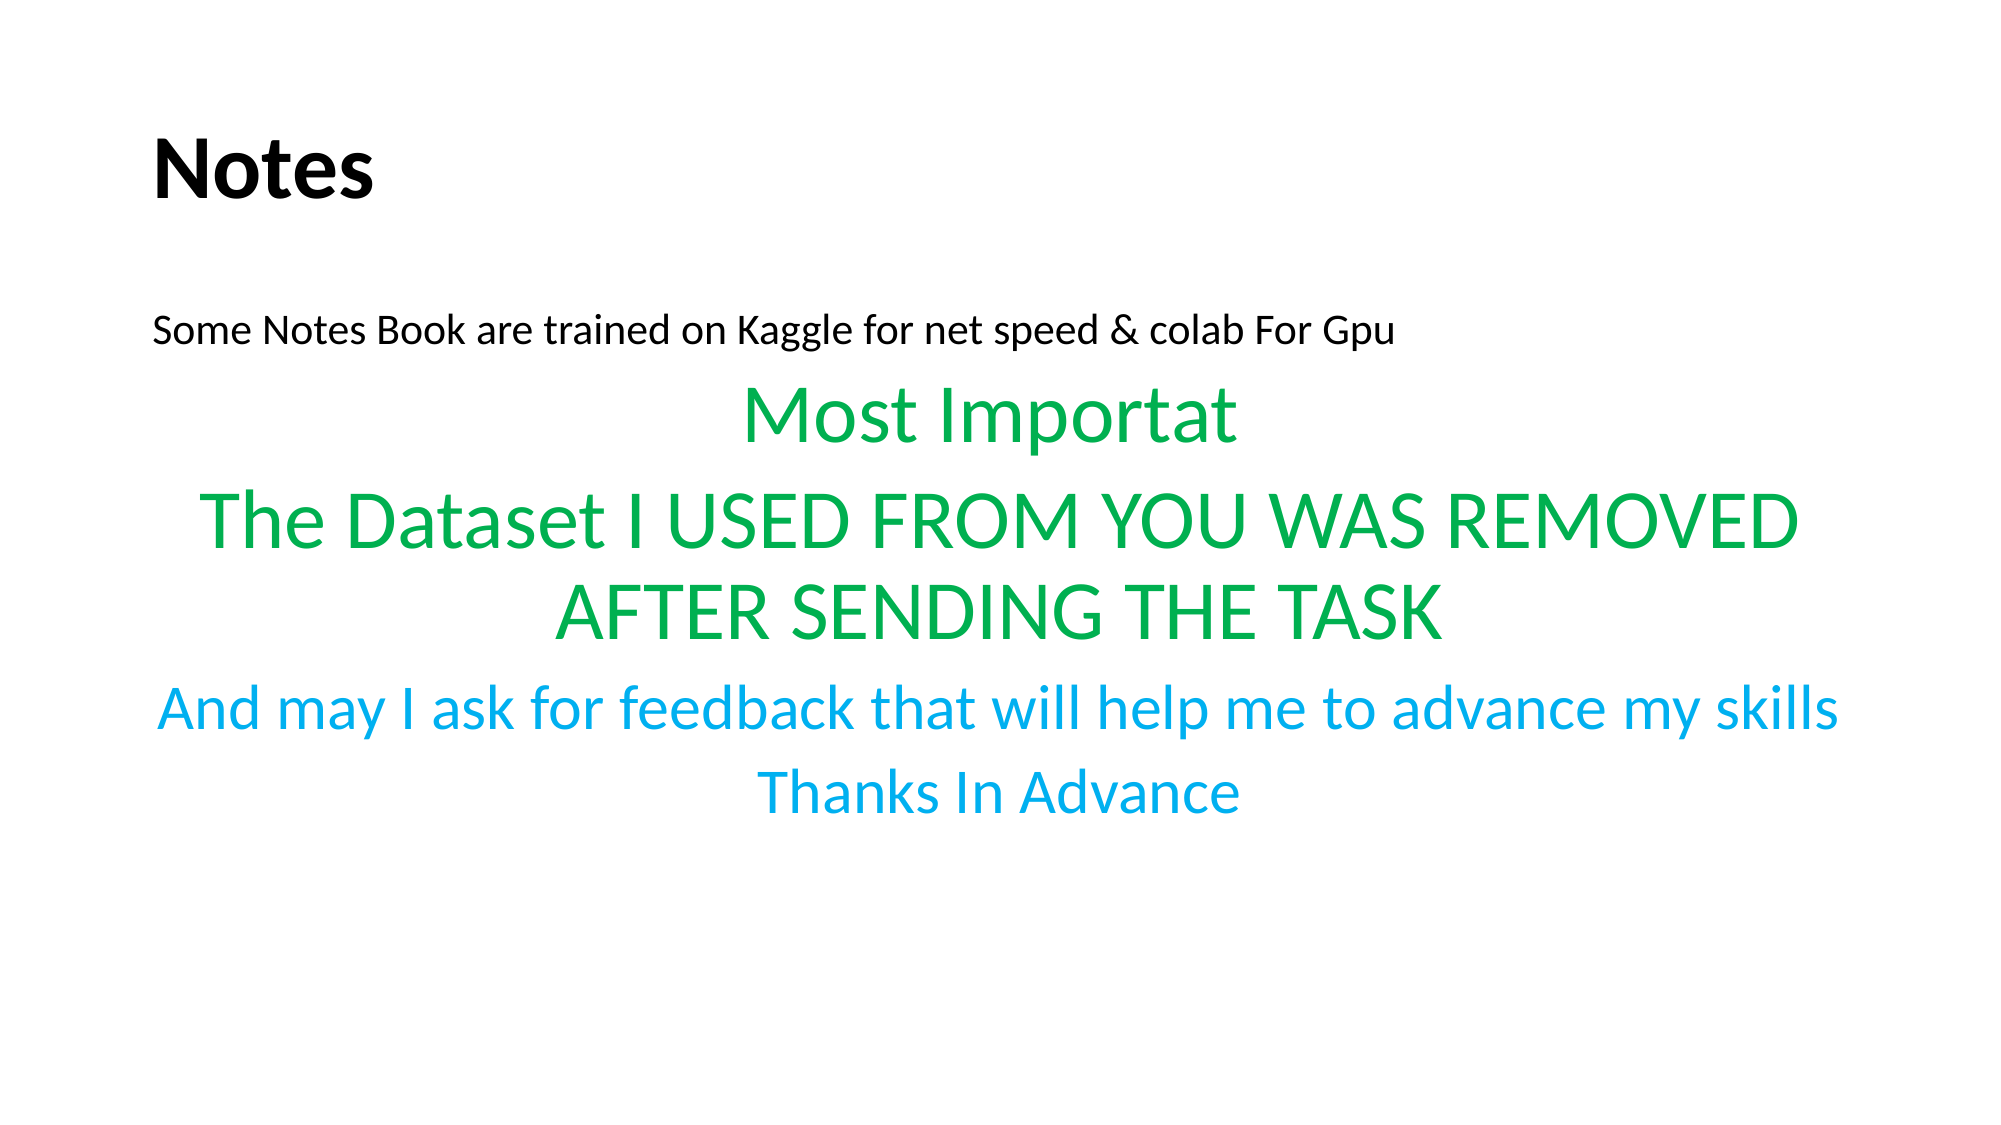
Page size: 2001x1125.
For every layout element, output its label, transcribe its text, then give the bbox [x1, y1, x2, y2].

title Notes [137, 59, 1863, 278]
list Some Notes Book are trained on Kaggle for net speed & colab For Gpu Most Importat The Dataset I USED FROM YOU WAS REMOVED AFTER SENDING THE TASK And may I ask for feedback that will help me to advance my skills Thanks In Advance [137, 299, 1863, 1014]
